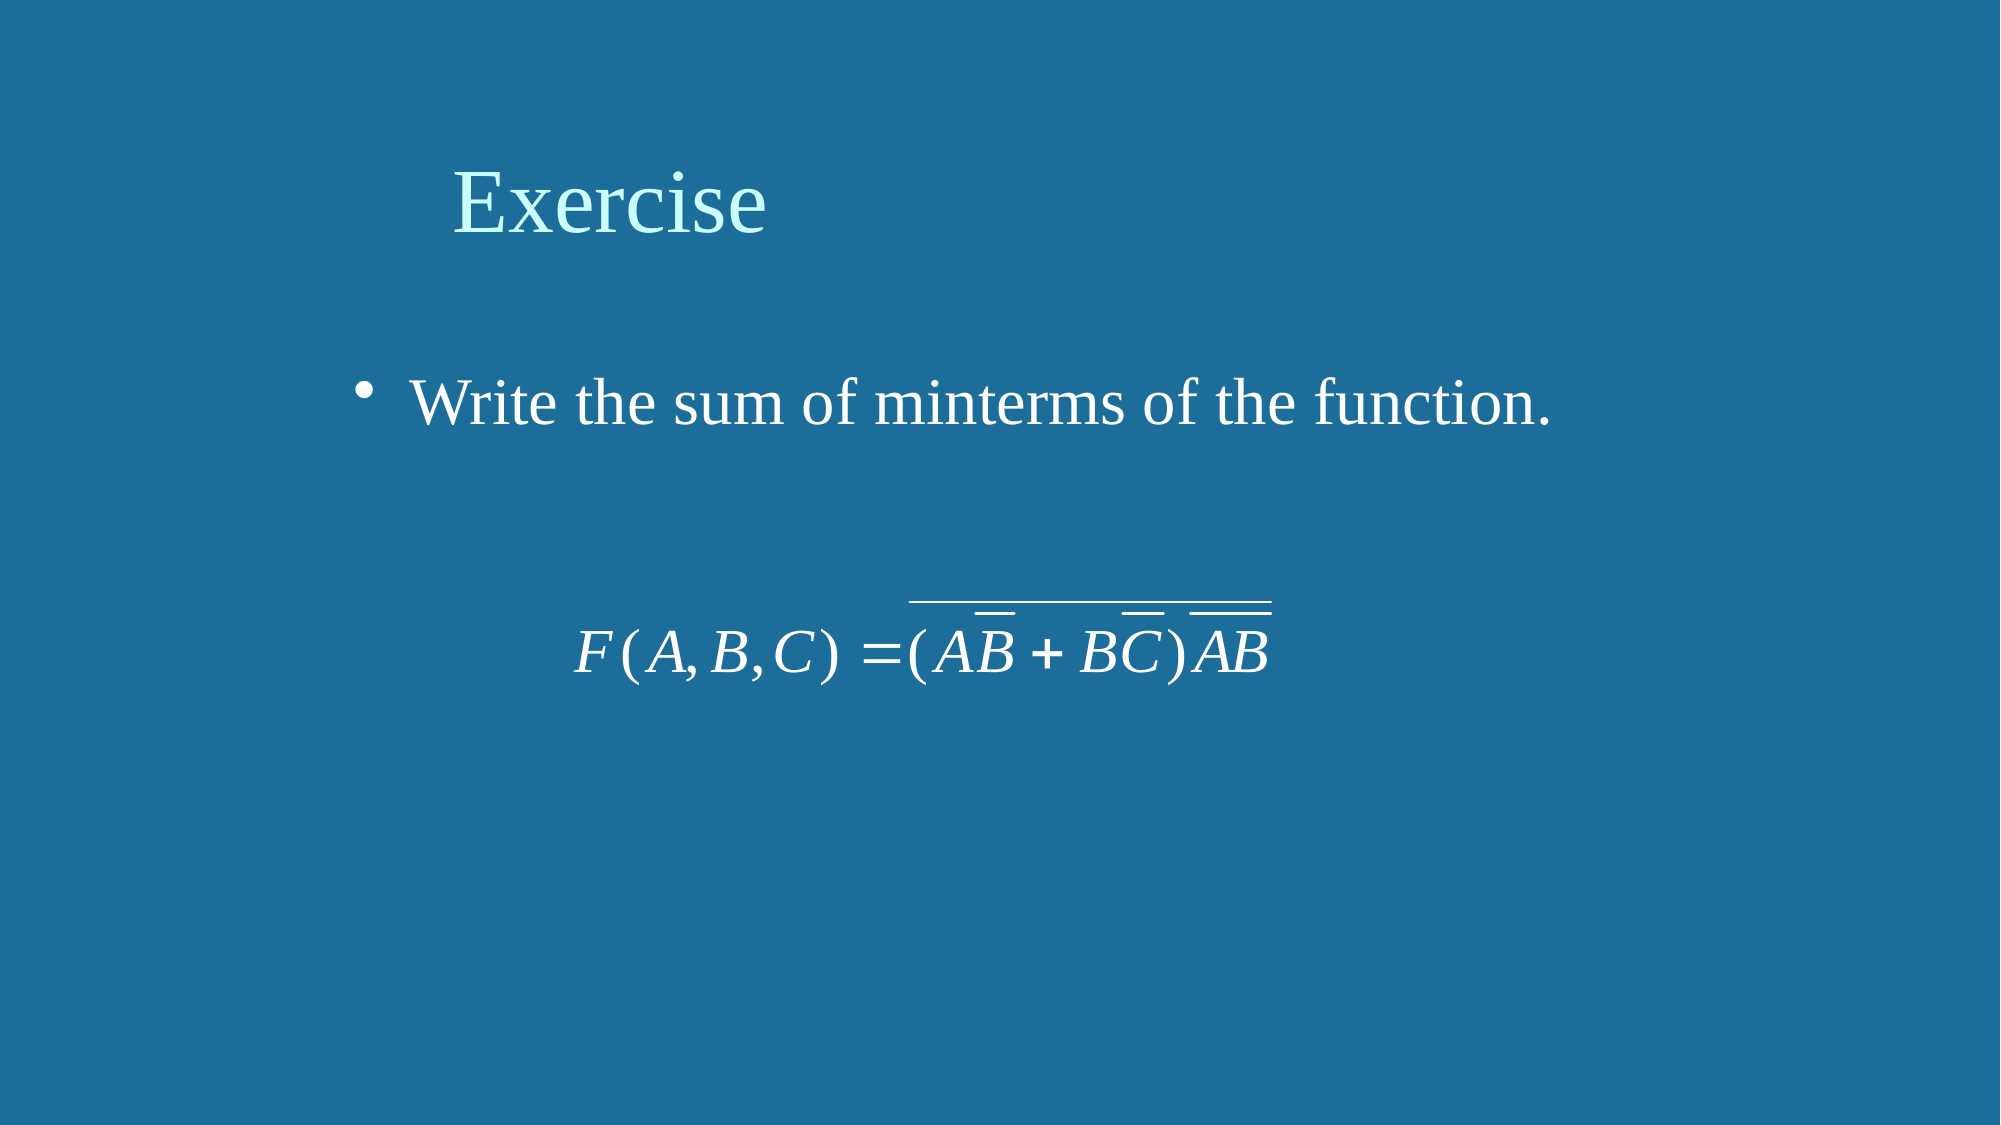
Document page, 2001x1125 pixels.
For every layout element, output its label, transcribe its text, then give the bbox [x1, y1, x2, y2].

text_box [562, 588, 1282, 695]
title Exercise [437, 132, 1713, 259]
list Write the sum of minterms of the function. [338, 349, 1626, 1025]
